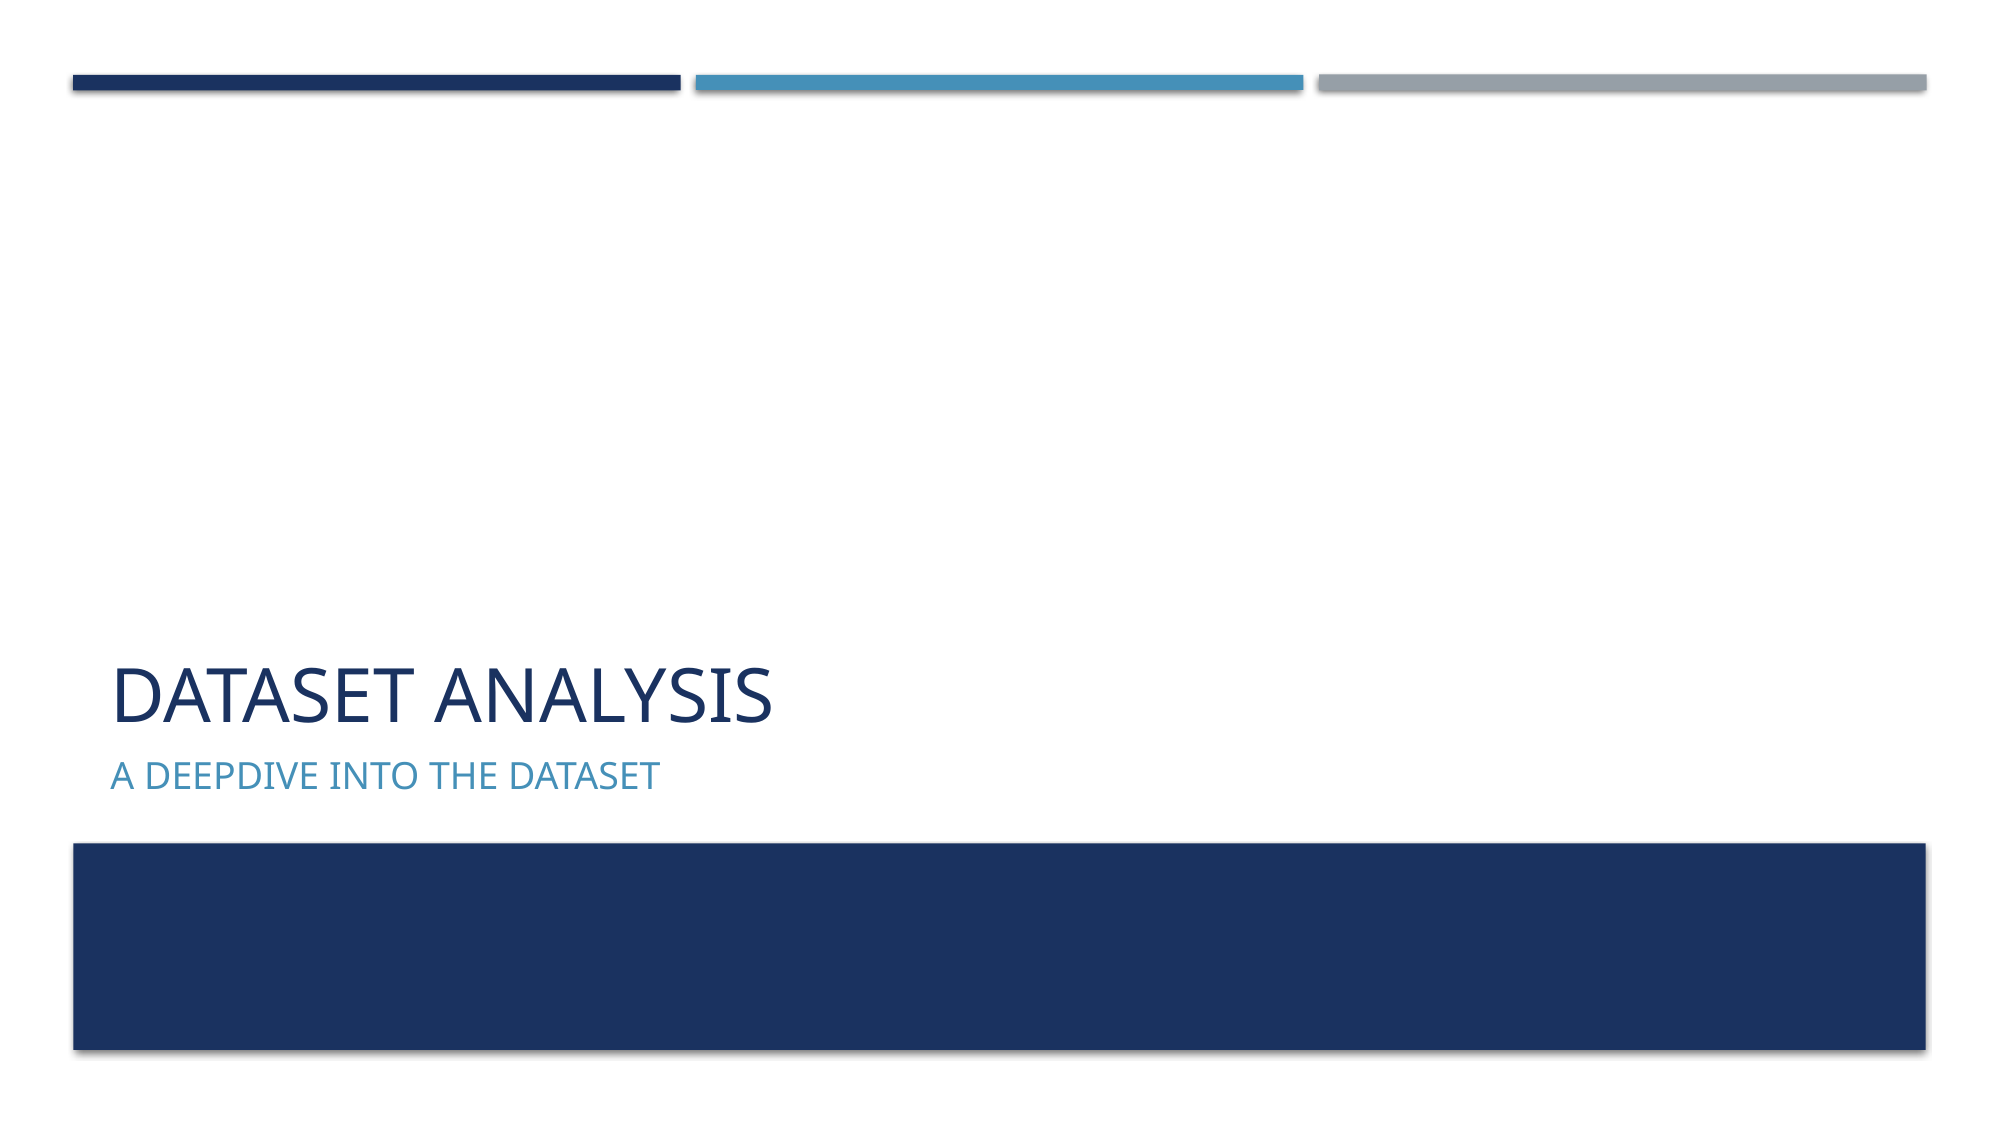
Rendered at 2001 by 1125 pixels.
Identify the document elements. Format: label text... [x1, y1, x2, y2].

list A DEEPDIVE INTO THE DATASET [95, 744, 1905, 844]
title DATASET ANALYSIS [95, 499, 1905, 744]
